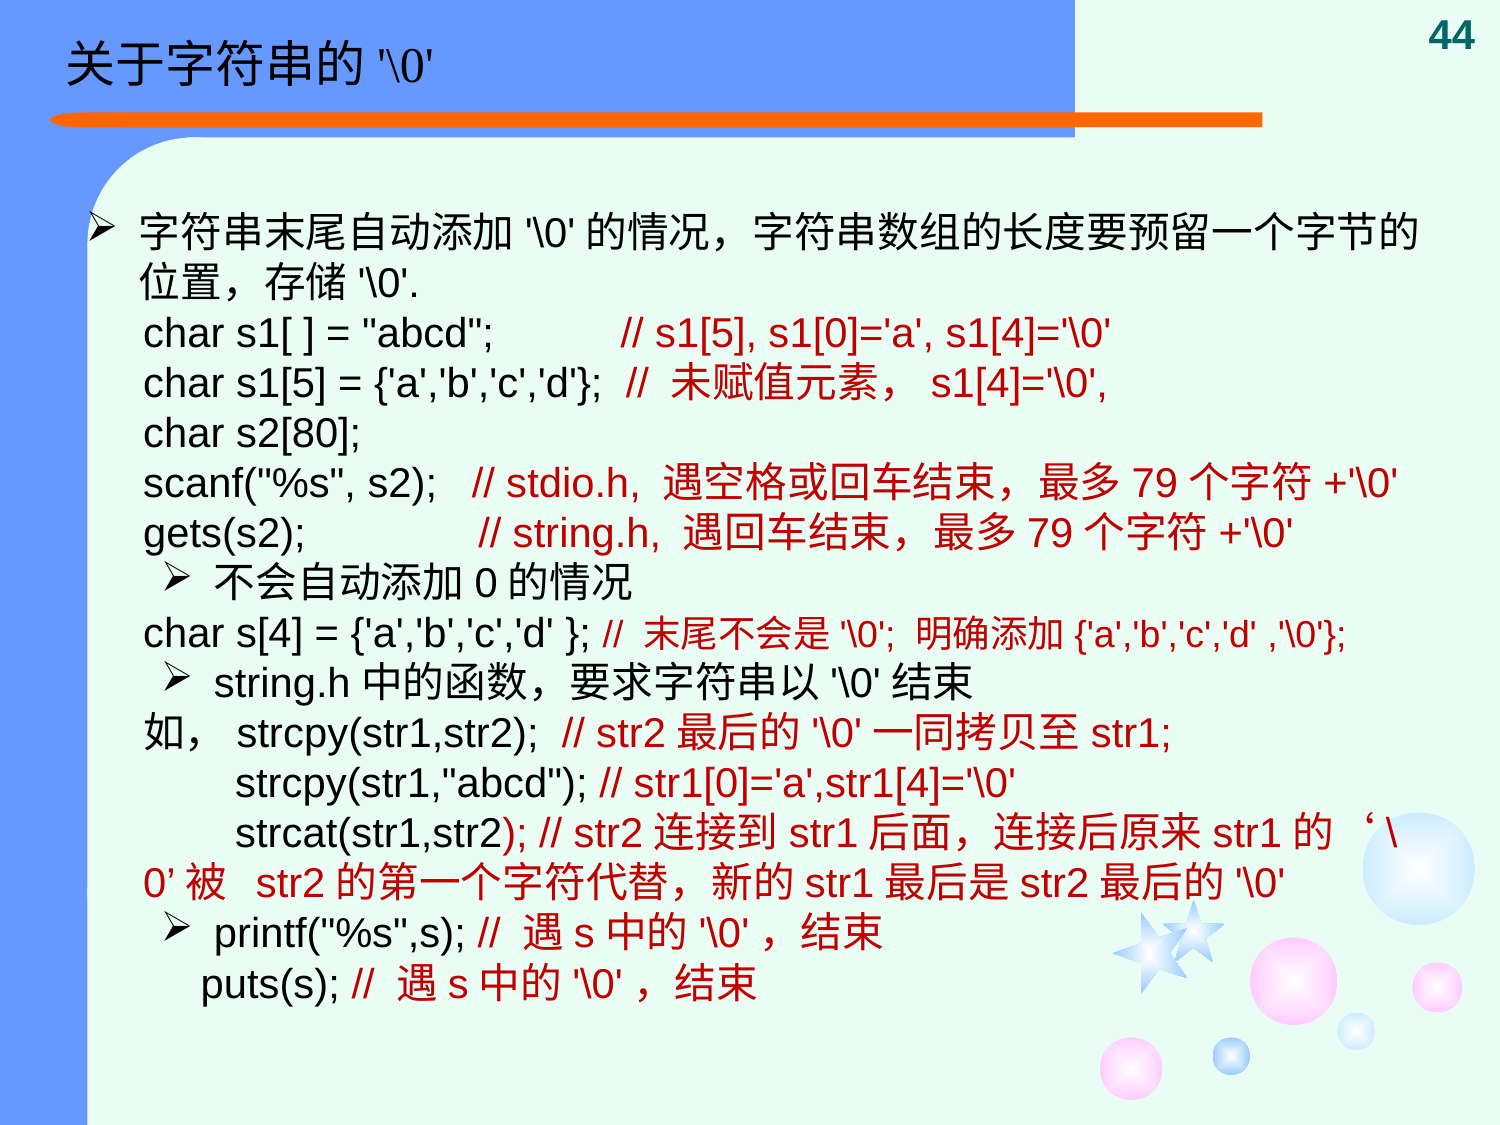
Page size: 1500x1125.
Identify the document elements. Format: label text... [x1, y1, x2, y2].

text_box 44 [1403, 0, 1500, 66]
list 字符串末尾自动添加'\0'的情况，字符串数组的长度要预留一个字节的位置，存储'\0'. char s1[ ] = "abcd"; // s1[5], s1[0]='a', s1[4]='\0' char s1[5] = {'a','b','c','d'}; // 未赋值元素，s1[4]='\0', char s2[80]; scanf("%s", s2); // stdio.h, 遇空格或回车结束，最多79个字符+'\0' gets(s2); // string.h, 遇回车结束，最多79个字符+'\0' 不会自动添加0的情况 char s[4] = {'a','b','c','d' }; // 末尾不会是'\0'; 明确添加{'a','b','c','d' ,'\0'}; string.h中的函数，要求字符串以'\0'结束 如，strcpy(str1,str2); // str2最后的'\0'一同拷贝至str1; strcpy(str1,"abcd"); // str1[0]='a',str1[4]='\0' strcat(str1,str2); // str2连接到str1后面，连接后原来str1的‘\0’被 str2的第一个字符代替，新的str1最后是str2最后的'\0' printf("%s",s); // 遇s中的'\0'，结束 puts(s); // 遇s中的'\0'，结束 [53, 137, 1471, 1125]
title 关于字符串的'\0' [50, 0, 1313, 125]
